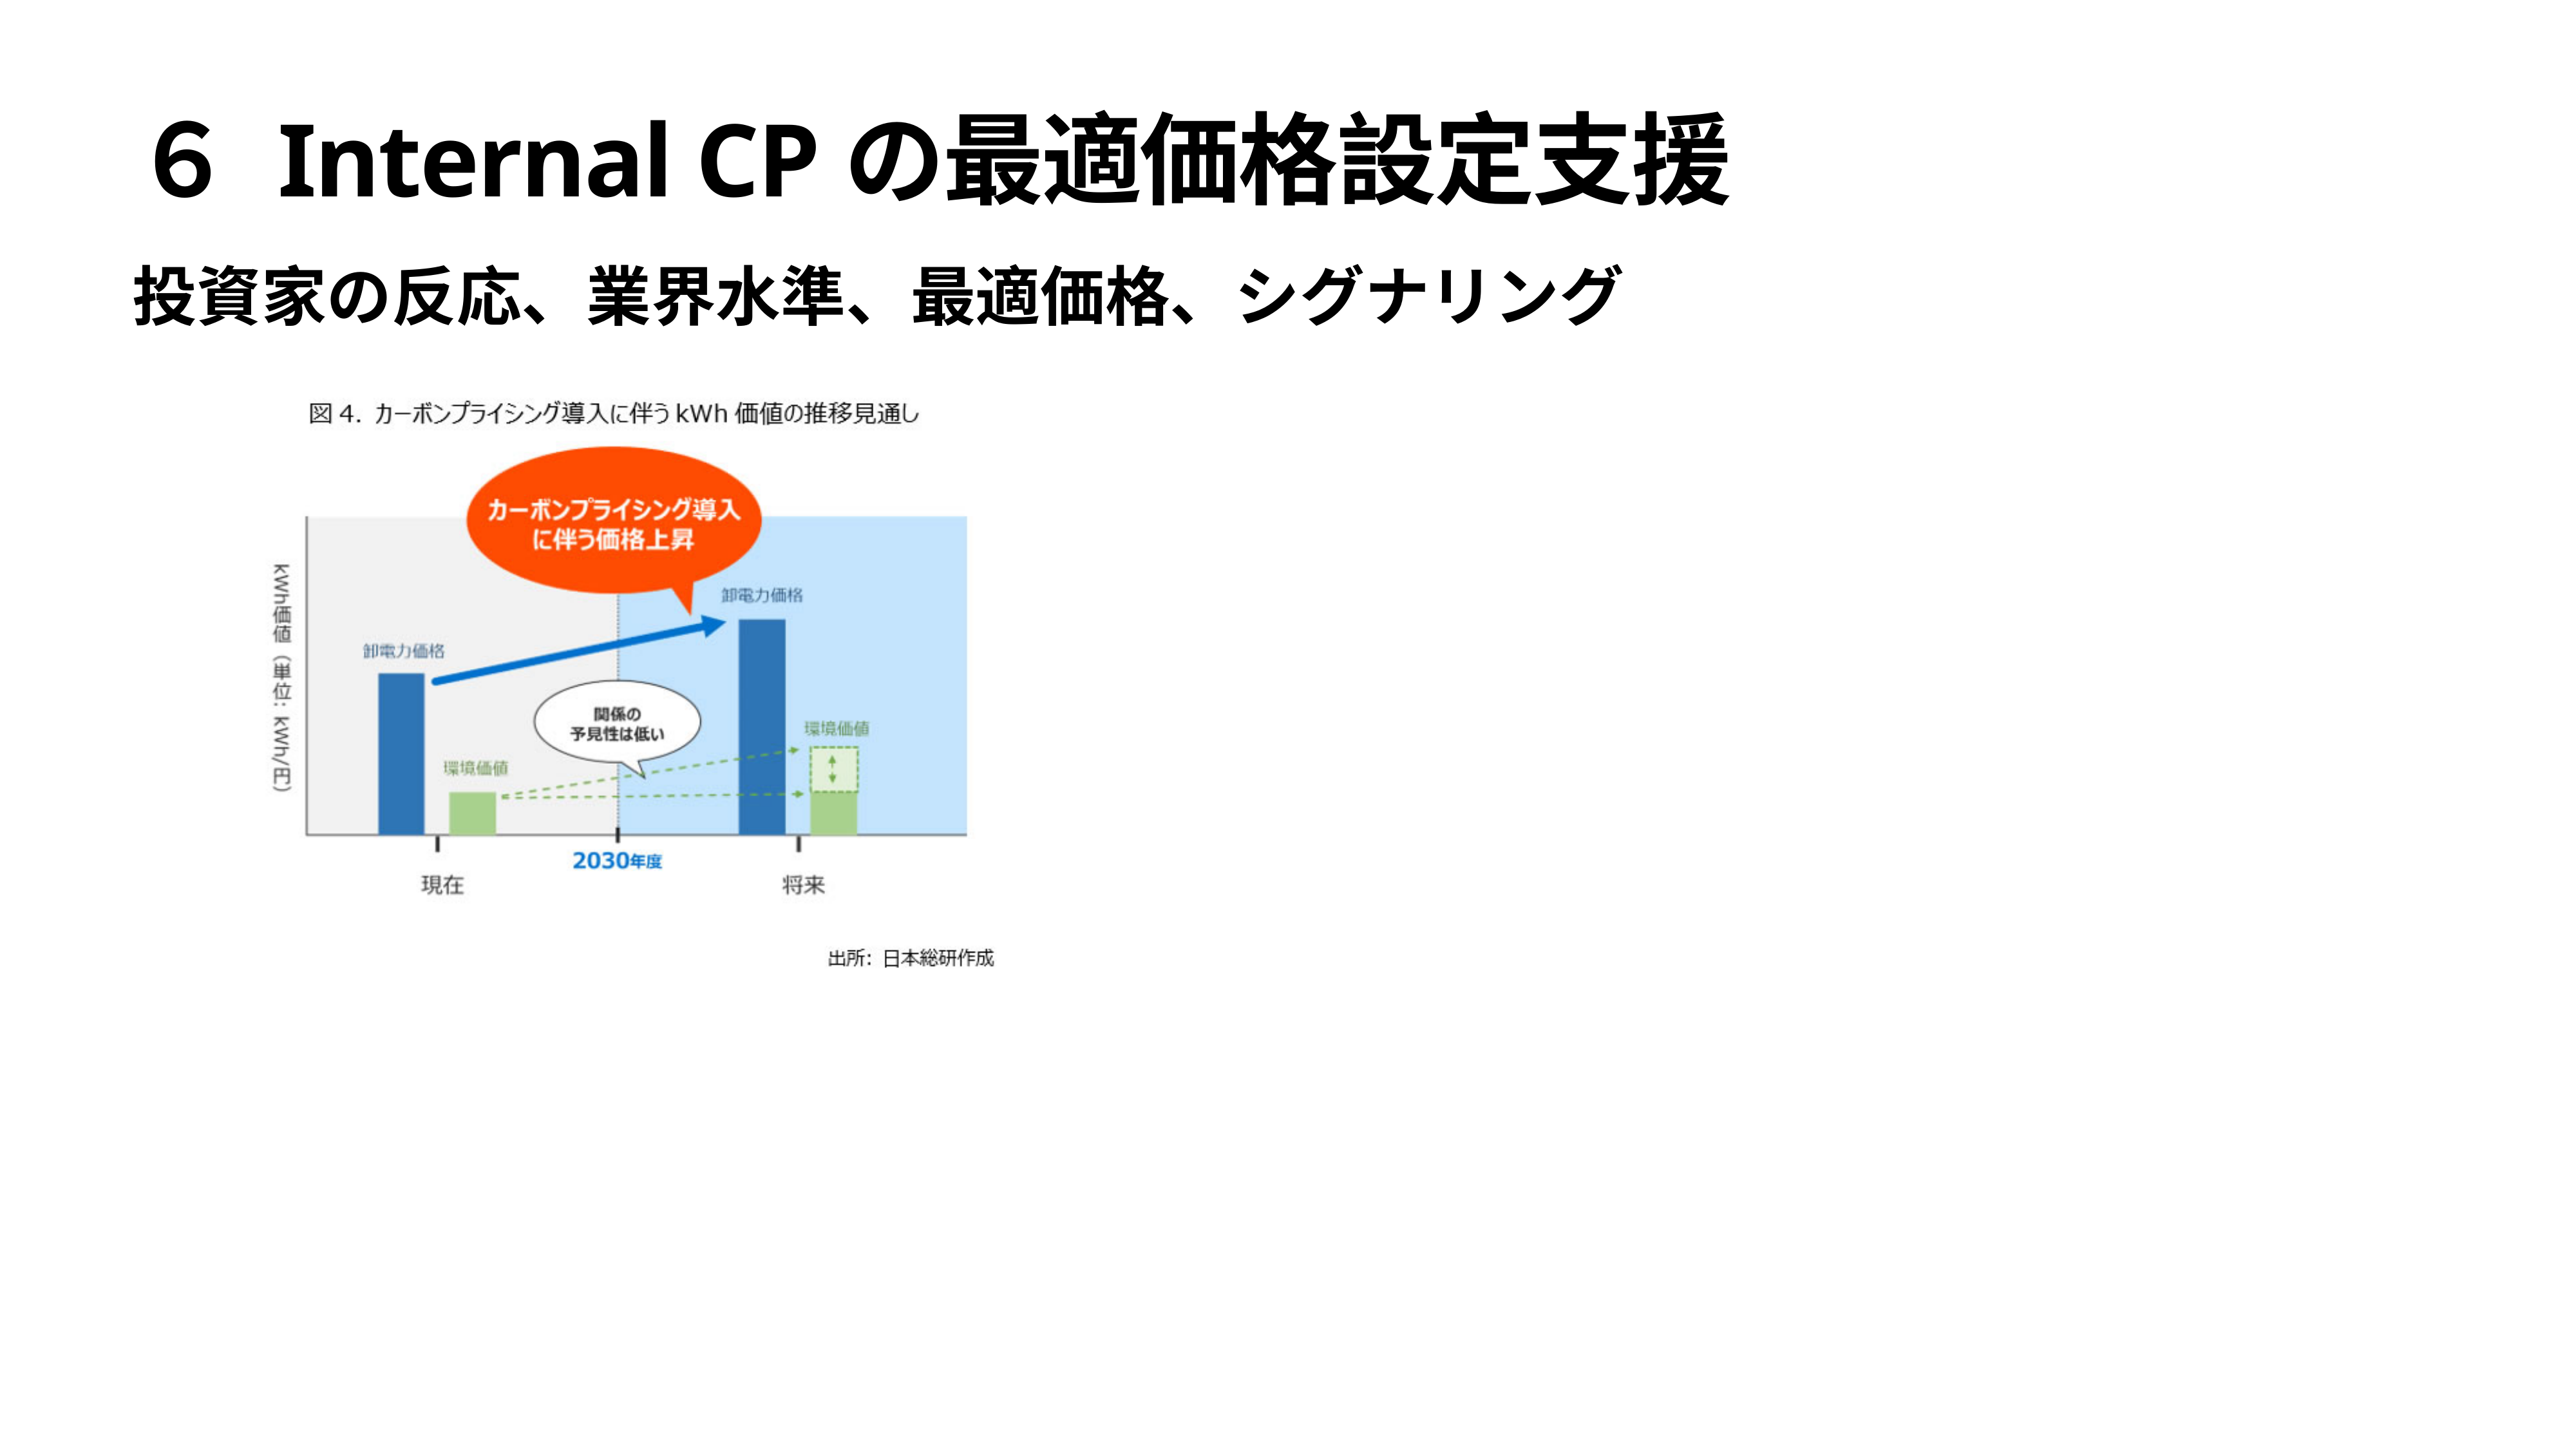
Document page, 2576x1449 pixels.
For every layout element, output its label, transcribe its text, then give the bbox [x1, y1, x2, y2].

list Scope 1+ 2: 原料の見直し、エネルギースイッチ https://www.jri.co.jp/page.jsp?id=106600 Scope3 カーボンプレミアムの続き [127, 388, 2449, 1321]
title ６ Internal CPの最適価格設定支援 [127, 113, 2449, 250]
picture [127, 388, 1108, 983]
list 投資家の反応、業界水準、最適価格、シグナリング [127, 250, 2449, 350]
